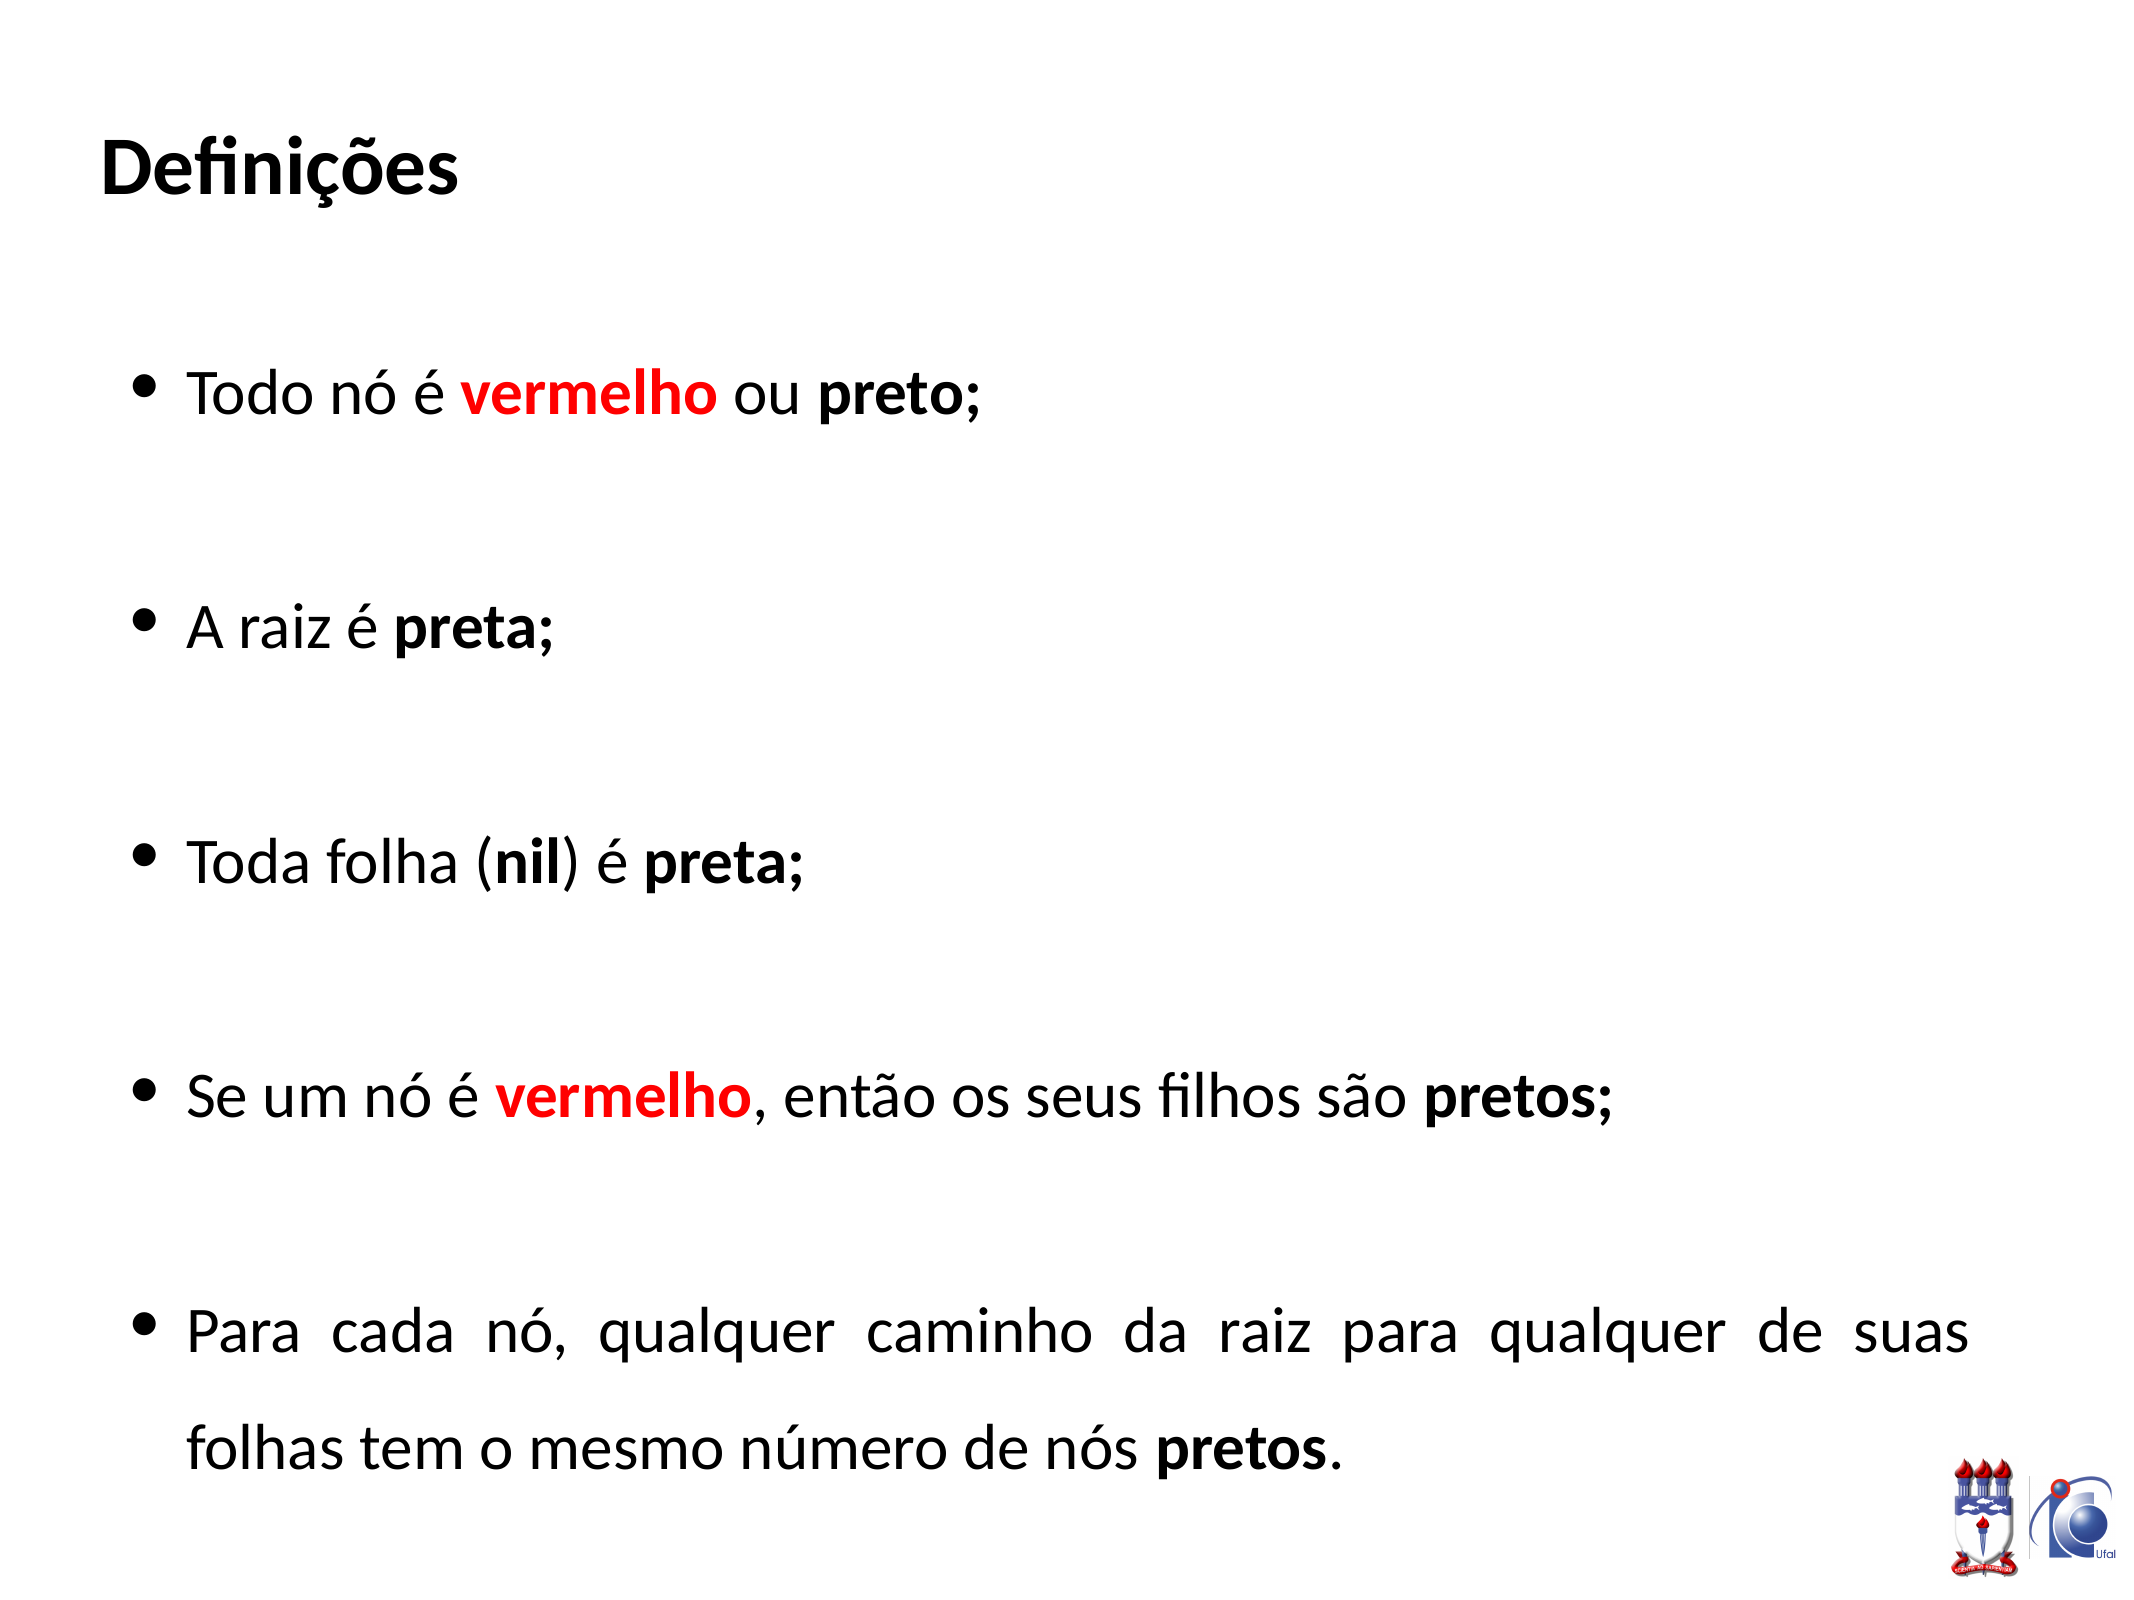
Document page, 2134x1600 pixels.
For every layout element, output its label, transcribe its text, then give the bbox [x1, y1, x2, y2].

title Definições [92, 72, 2042, 250]
list Todo nó é vermelho ou preto; A raiz é preta; Toda folha (nil) é preta; Se um nó é vermelho, então os seus filhos são pretos; Para cada nó, qualquer caminho da raiz para qualquer de suas folhas tem o mesmo número de nós pretos. [120, 301, 1981, 1493]
picture [2028, 1476, 2116, 1559]
picture [1948, 1456, 2019, 1579]
